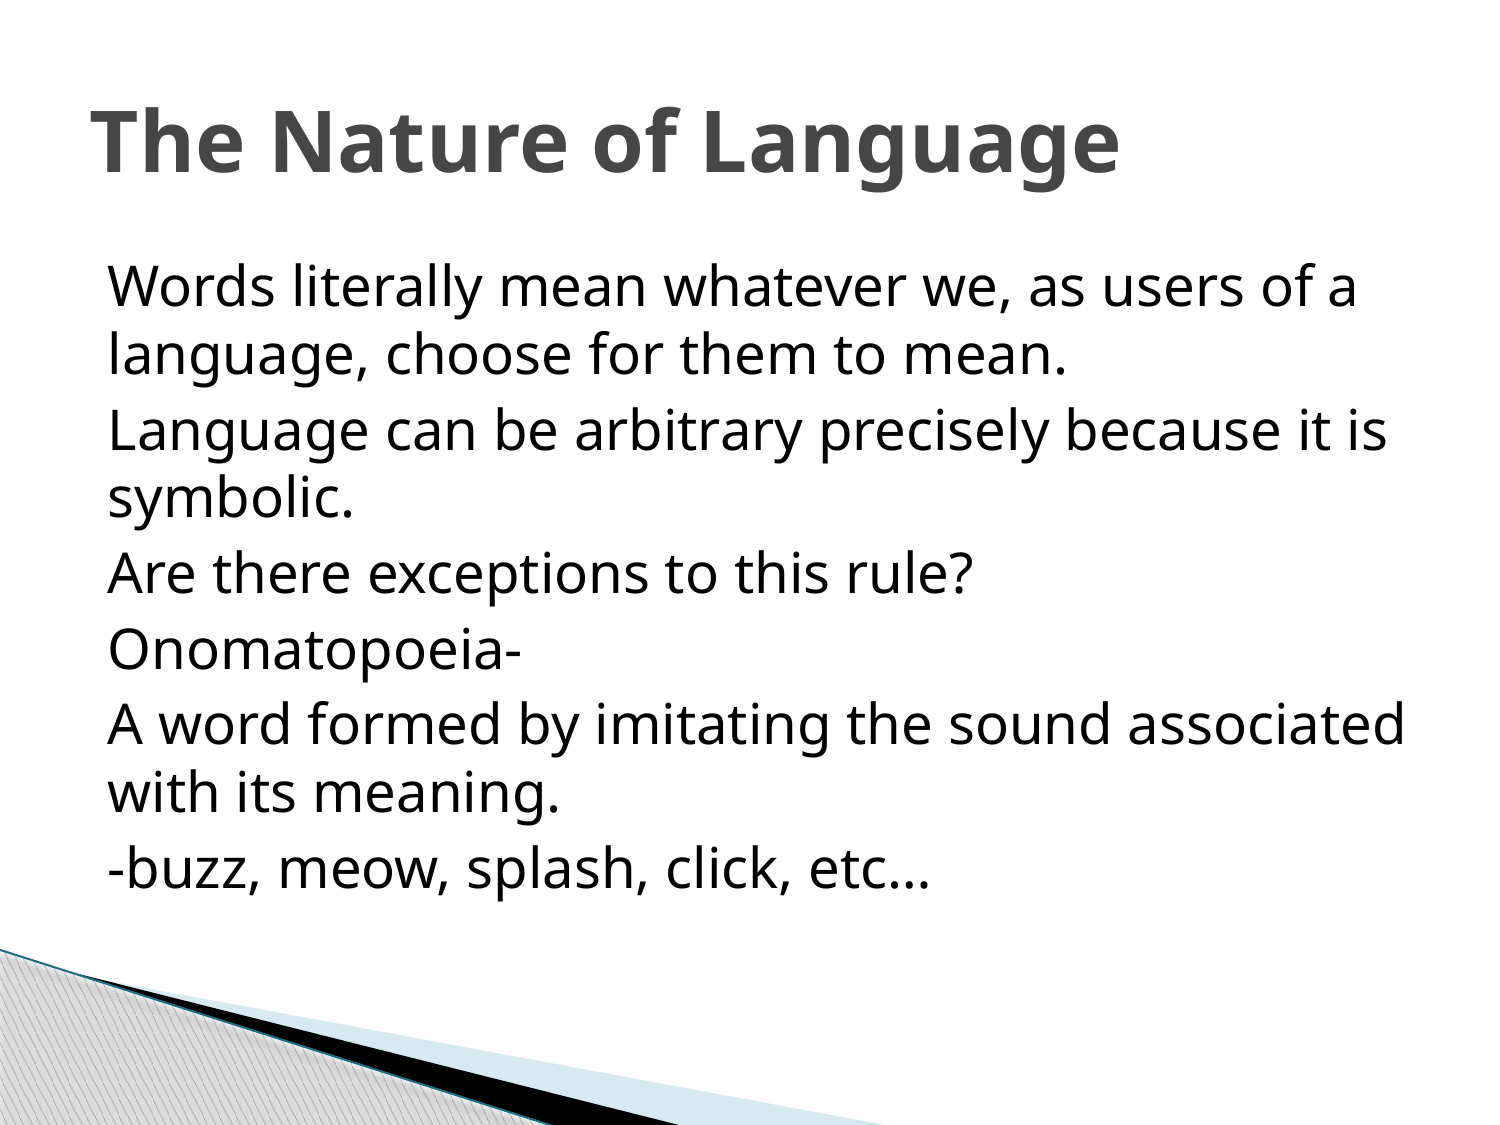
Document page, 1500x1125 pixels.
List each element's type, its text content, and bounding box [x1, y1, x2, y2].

title The Nature of Language [75, 45, 1425, 233]
list Words literally mean whatever we, as users of a language, choose for them to mean. Language can be arbitrary precisely because it is symbolic. Are there exceptions to this rule? Onomatopoeia- A word formed by imitating the sound associated with its meaning. -buzz, meow, splash, click, etc… [75, 243, 1425, 986]
